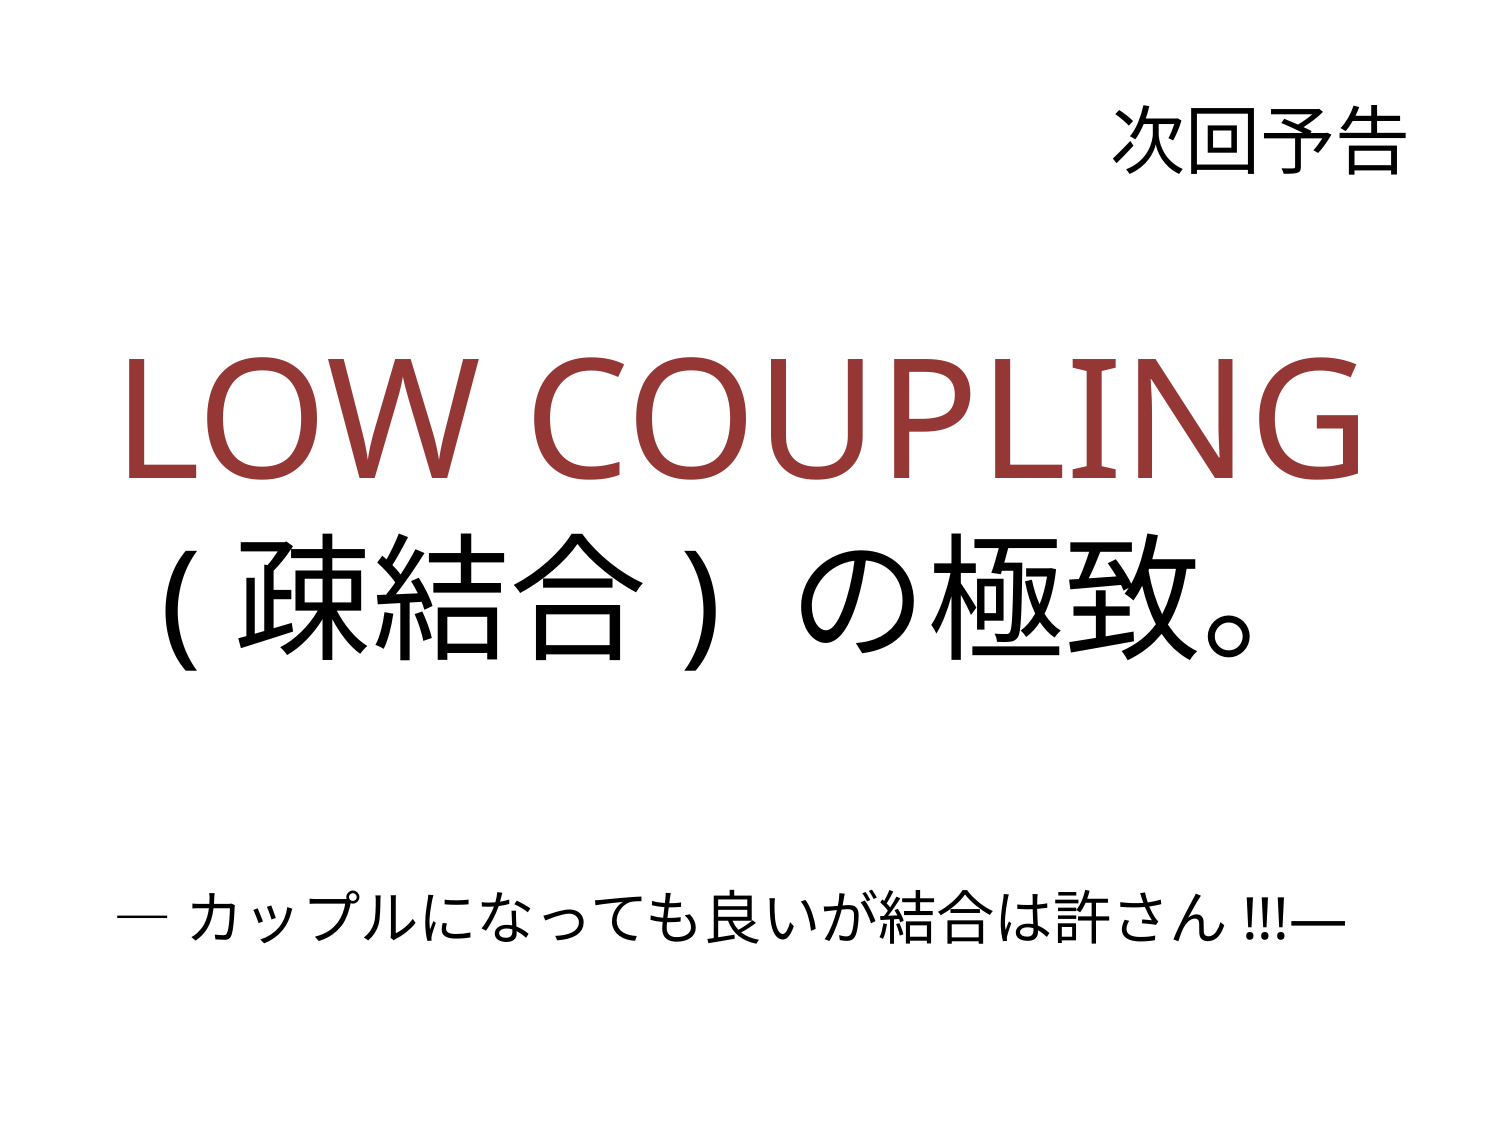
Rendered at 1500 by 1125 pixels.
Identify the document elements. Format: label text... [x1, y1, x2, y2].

title 次回予告 [74, 44, 1426, 233]
list LOW COUPLING (疎結合) の極致。 ―カップルになっても良いが結合は許さん!!!― [23, 304, 1454, 1006]
